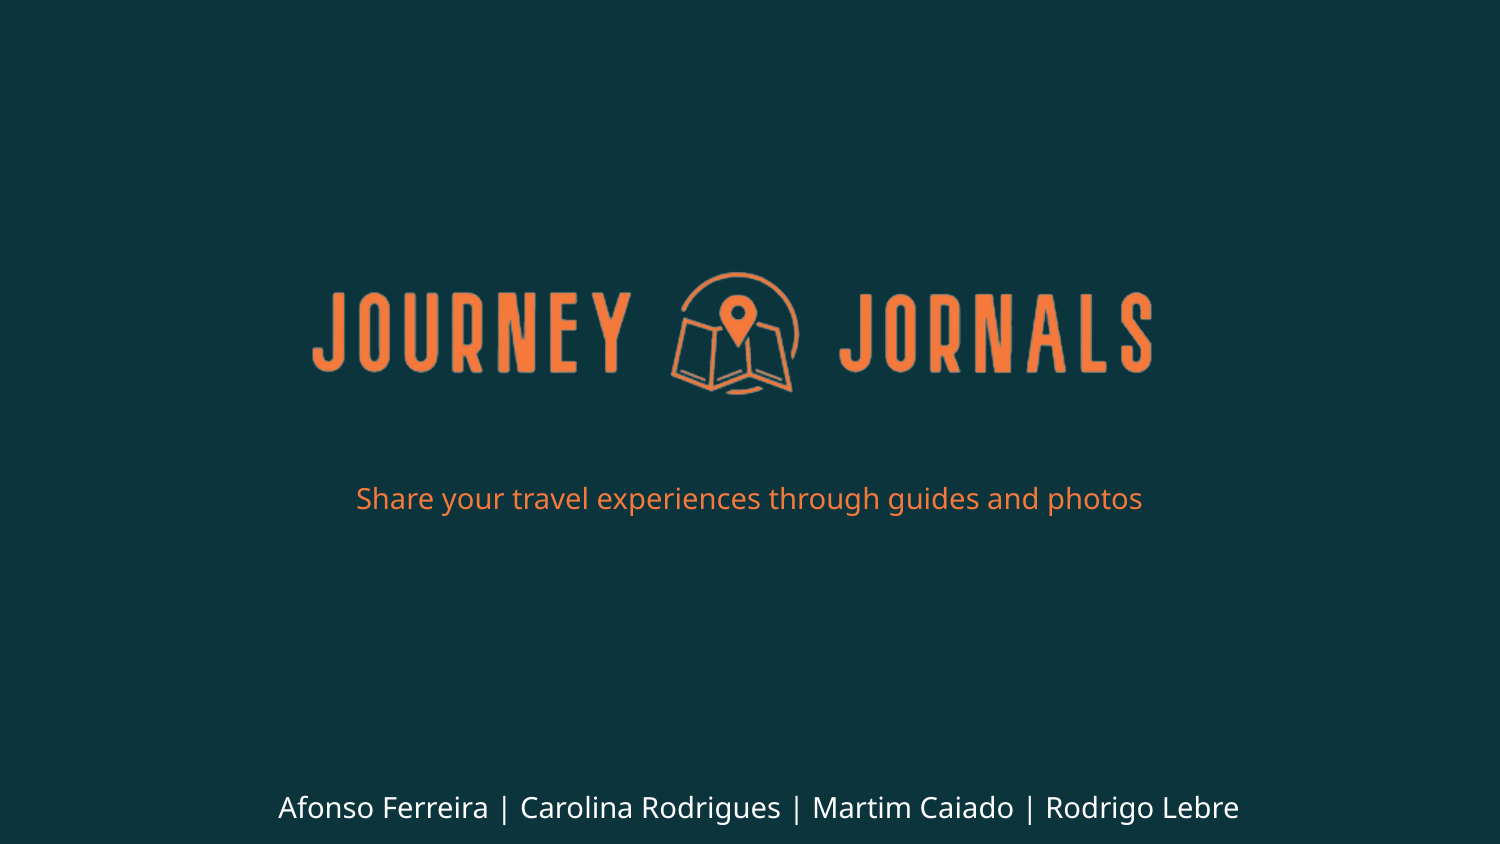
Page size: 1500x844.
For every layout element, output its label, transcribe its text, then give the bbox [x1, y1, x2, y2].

picture [249, 181, 1251, 466]
subtitle Share your travel experiences through guides and photos [51, 464, 1449, 595]
text_box Afonso Ferreira | Carolina Rodrigues | Martim Caiado | Rodrigo Lebre [263, 774, 1462, 844]
